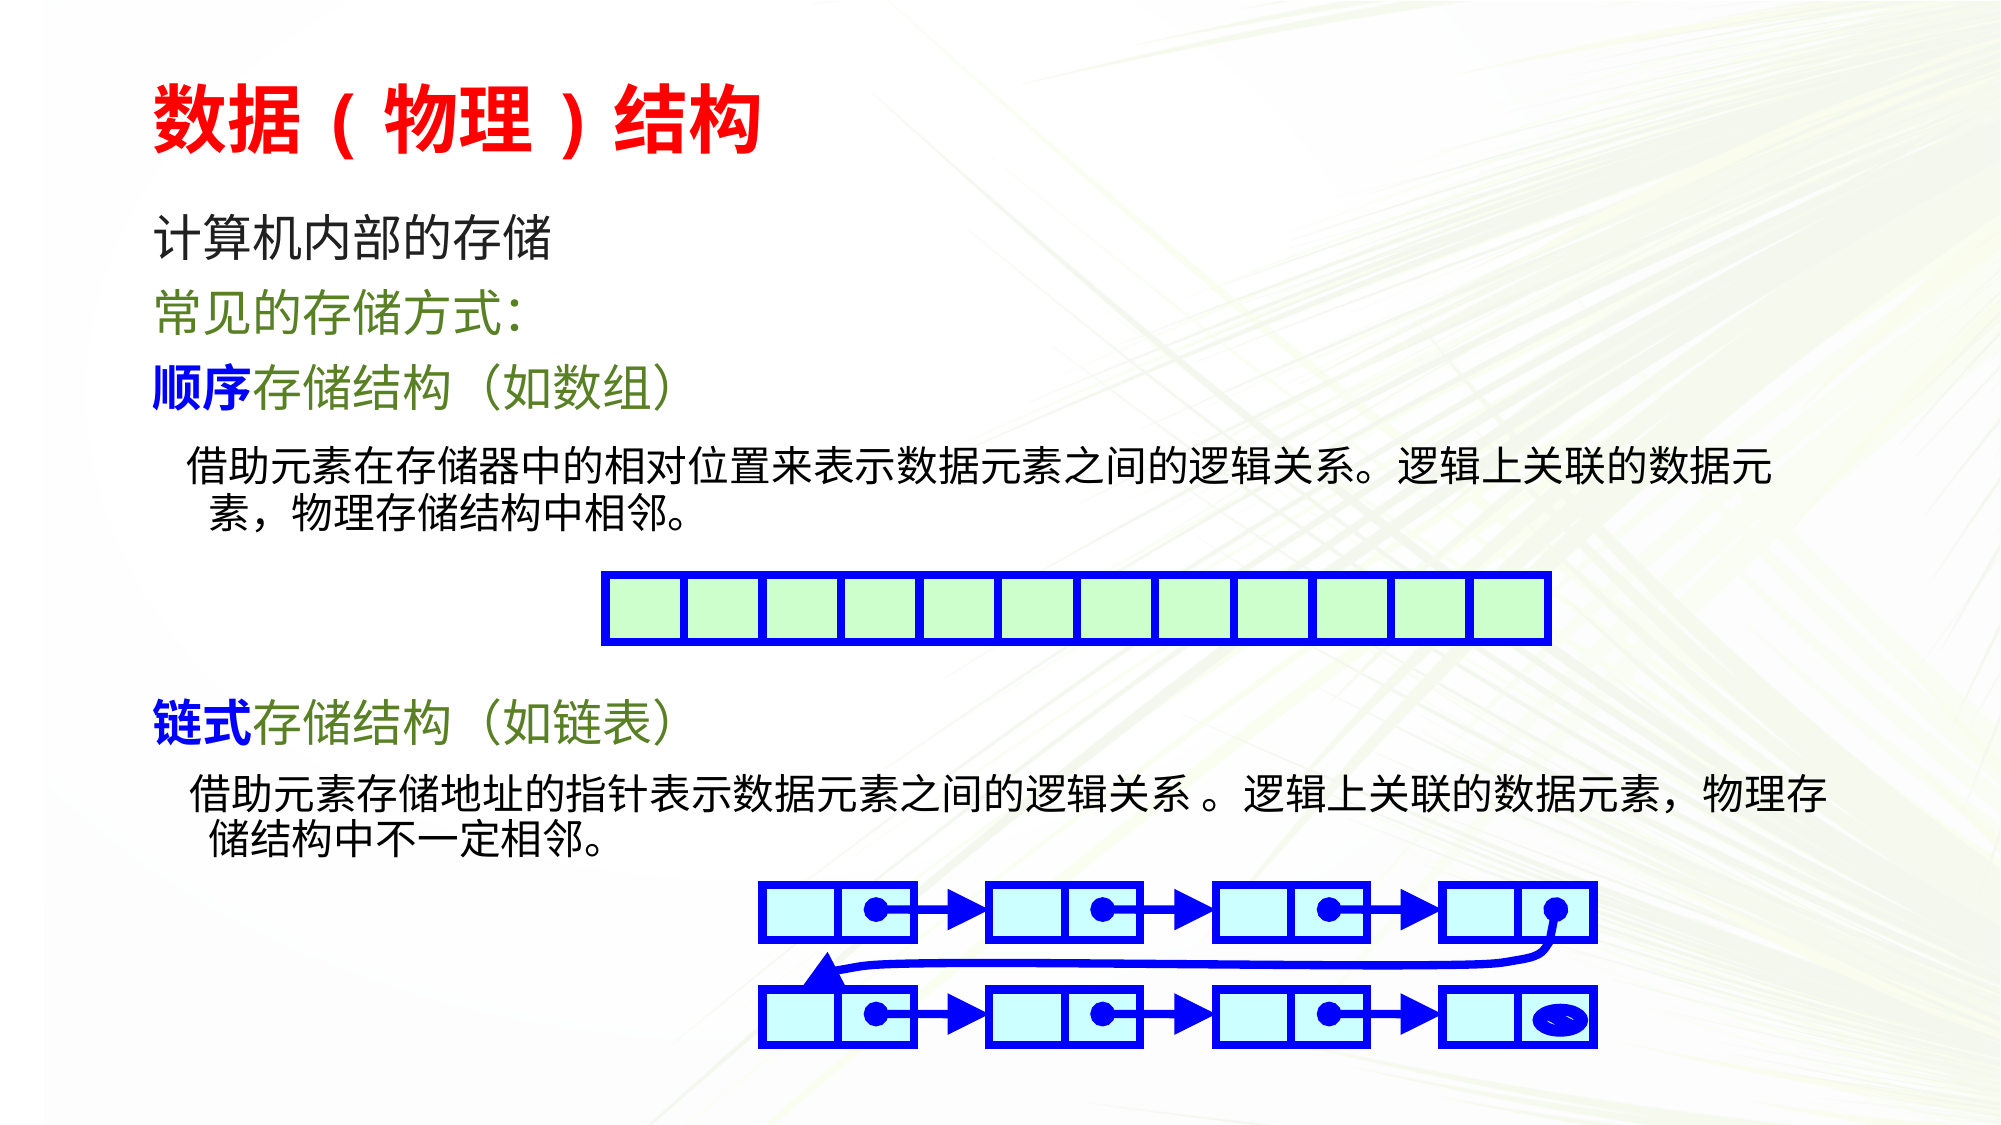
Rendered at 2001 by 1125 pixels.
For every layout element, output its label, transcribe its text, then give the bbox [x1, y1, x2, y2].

list 计算机内部的存储 常见的存储方式： 顺序存储结构（如数组） 借助元素在存储器中的相对位置来表示数据元素之间的逻辑关系。逻辑上关联的数据元素，物理存储结构中相邻。 链式存储结构（如链表） 借助元素存储地址的指针表示数据元素之间的逻辑关系 。逻辑上关联的数据元素，物理存储结构中不一定相邻。 [137, 206, 1863, 1018]
title 数据(物理)结构 [137, 59, 1863, 187]
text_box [605, 575, 1549, 642]
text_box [762, 885, 1594, 1045]
